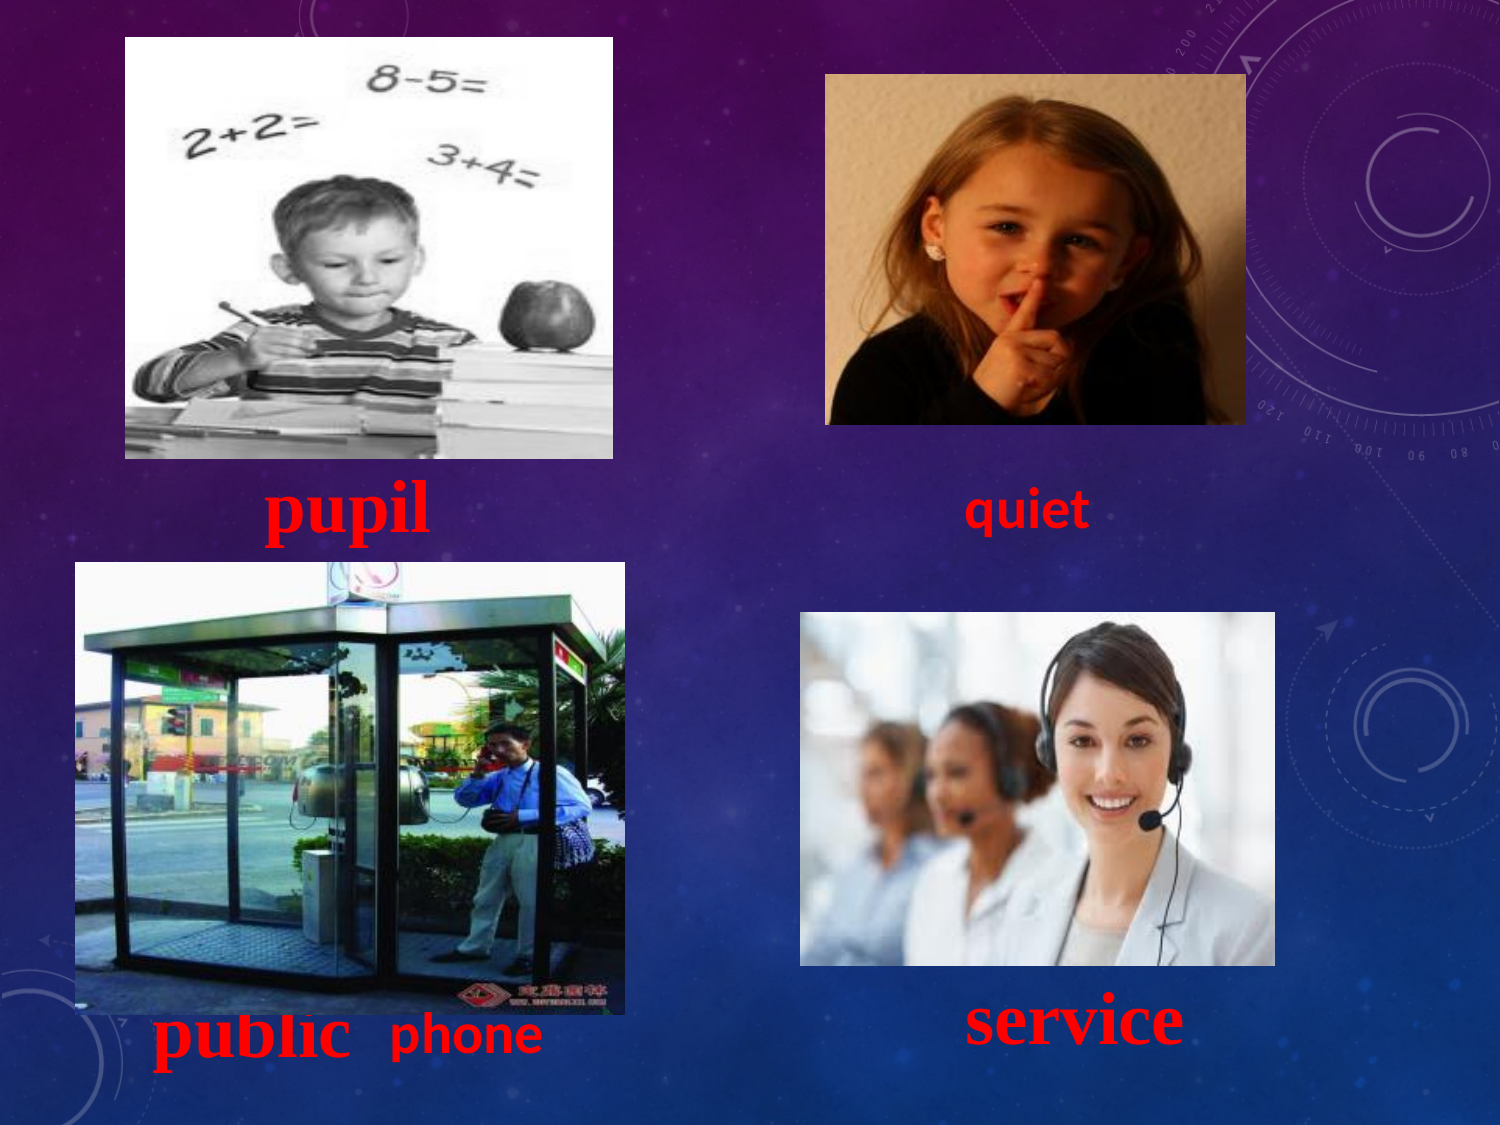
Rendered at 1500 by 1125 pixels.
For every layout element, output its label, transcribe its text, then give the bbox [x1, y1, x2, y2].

text_box quiet [949, 462, 1207, 548]
text_box phone [375, 1026, 625, 1073]
picture [0, 0, 1500, 1125]
text_box pupil [249, 470, 538, 555]
text_box service [950, 977, 1201, 1068]
text_box public [137, 1027, 413, 1080]
